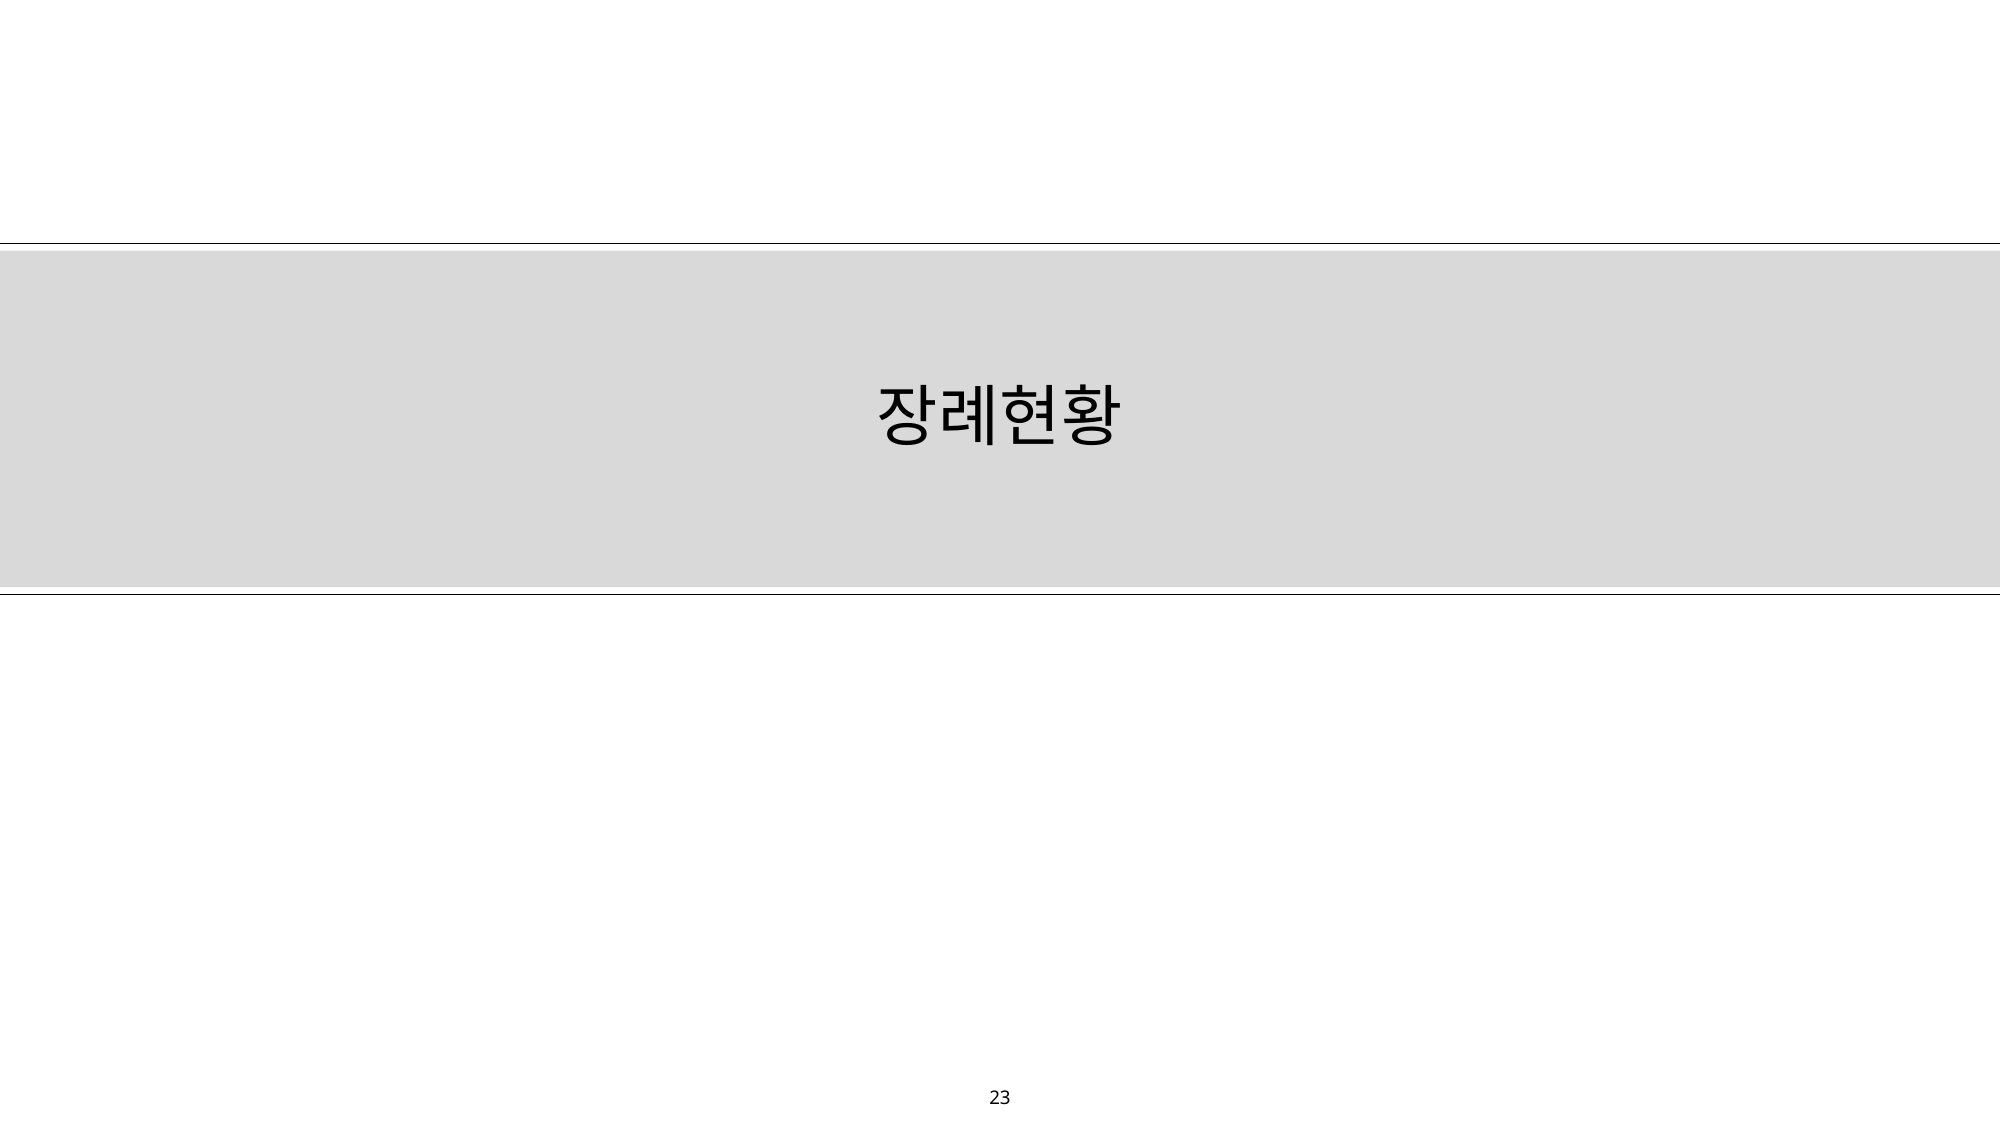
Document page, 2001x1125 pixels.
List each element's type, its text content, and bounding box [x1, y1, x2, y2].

title 장례현황 [0, 250, 2000, 588]
